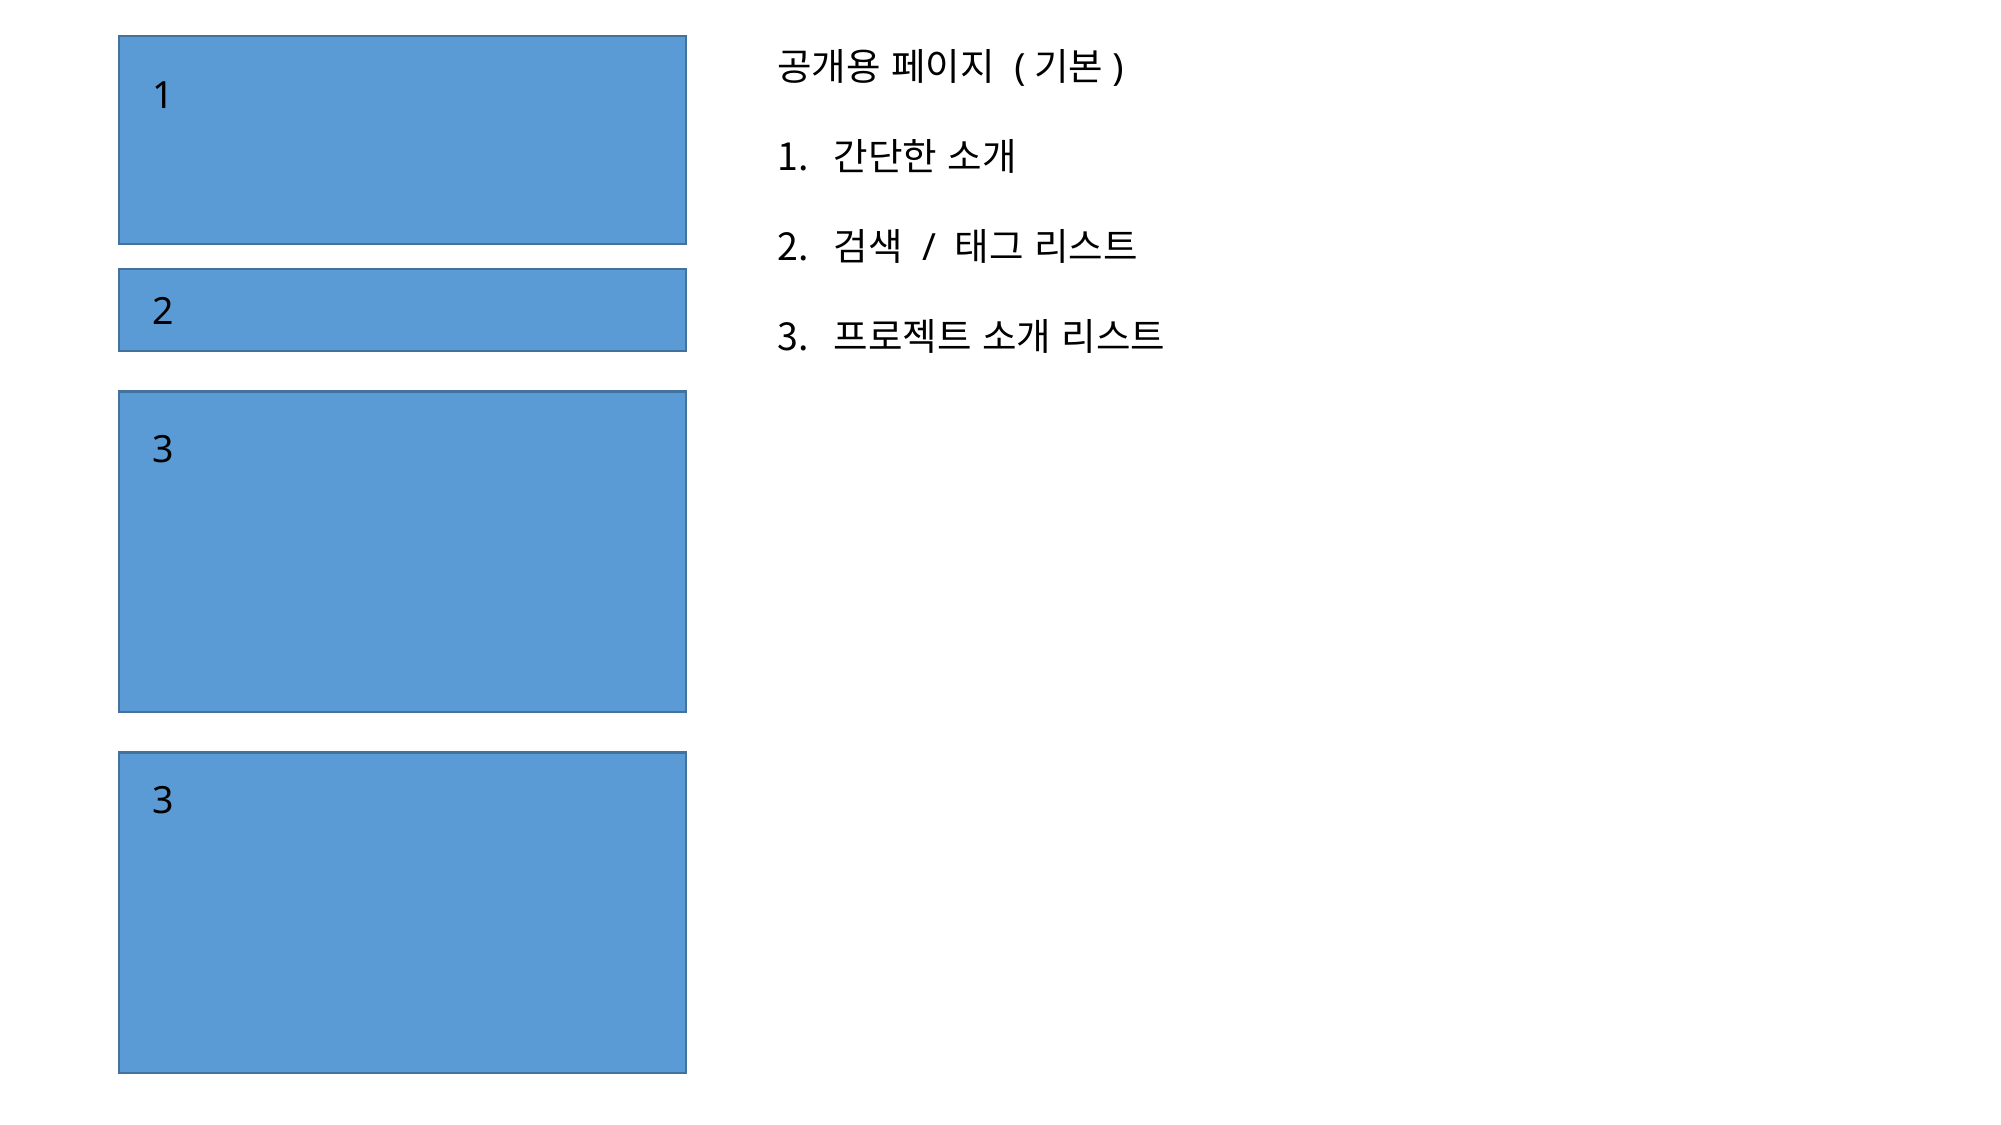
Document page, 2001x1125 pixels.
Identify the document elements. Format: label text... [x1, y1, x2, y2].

text_box 3 [137, 417, 191, 477]
text_box [118, 35, 687, 245]
text_box [118, 751, 687, 1074]
text_box 공개용 페이지 (기본) 간단한 소개 검색 / 태그 리스트 프로젝트 소개 리스트 [762, 35, 1963, 366]
text_box 2 [137, 279, 191, 340]
text_box 1 [137, 63, 191, 124]
text_box [118, 268, 687, 352]
text_box [118, 390, 687, 713]
text_box 3 [137, 768, 191, 828]
